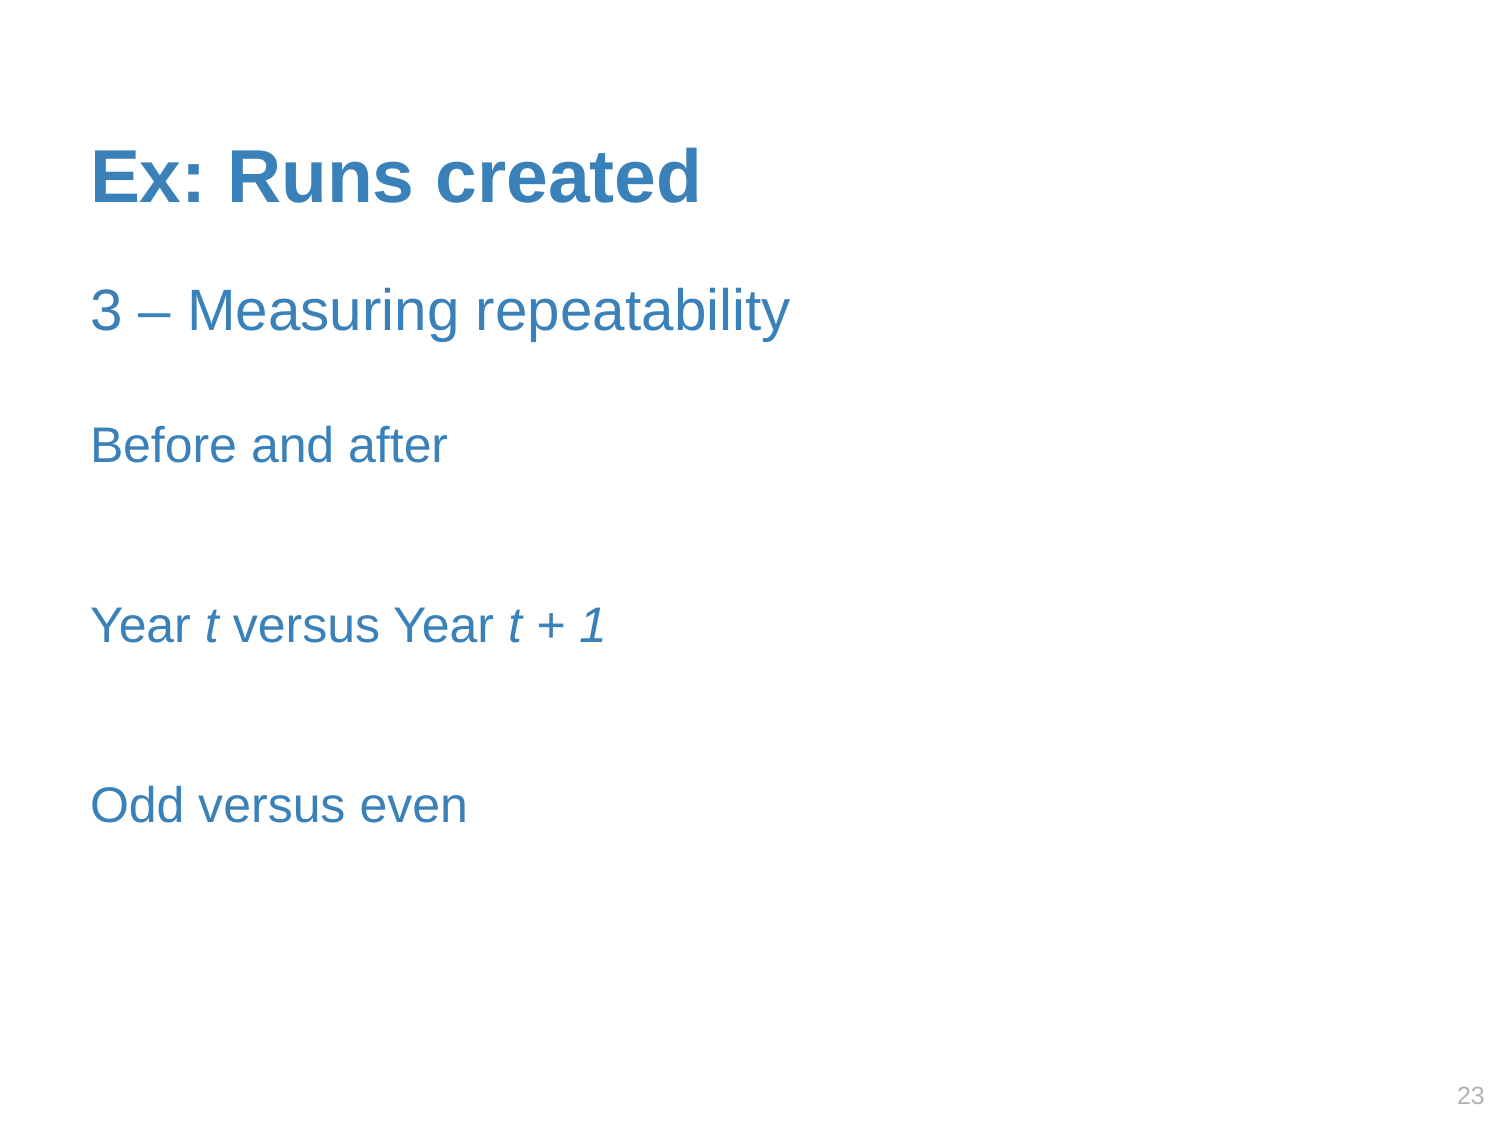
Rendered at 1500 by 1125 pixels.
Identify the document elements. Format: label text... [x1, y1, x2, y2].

title Ex: Runs created [75, 45, 1425, 187]
list 3 – Measuring repeatability Before and after Year t versus Year t + 1 Odd versus even [75, 187, 1425, 525]
slide_number 22 [1149, 1065, 1500, 1125]
